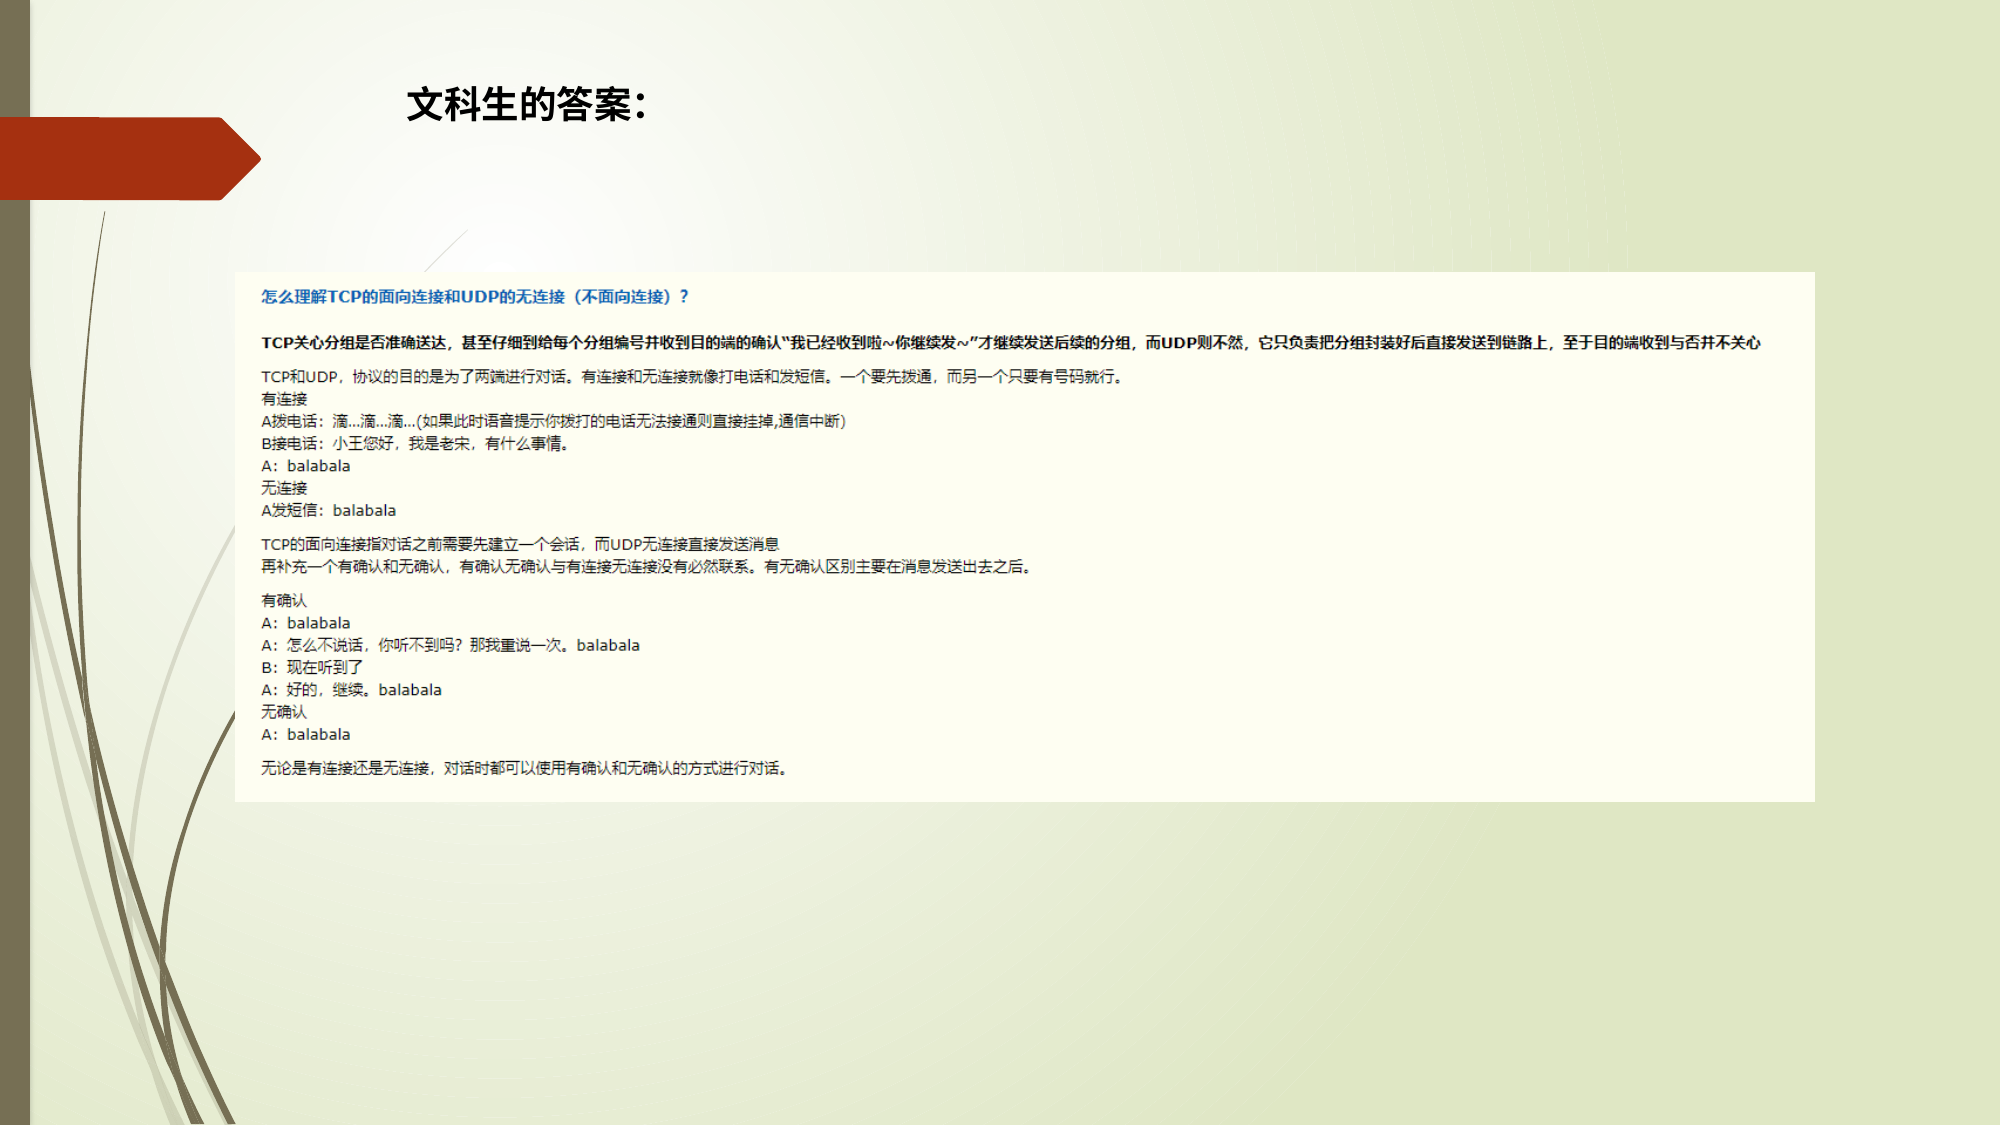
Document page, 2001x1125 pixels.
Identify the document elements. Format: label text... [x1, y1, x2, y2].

text_box 文科生的答案： [391, 73, 679, 134]
picture [235, 271, 1815, 803]
